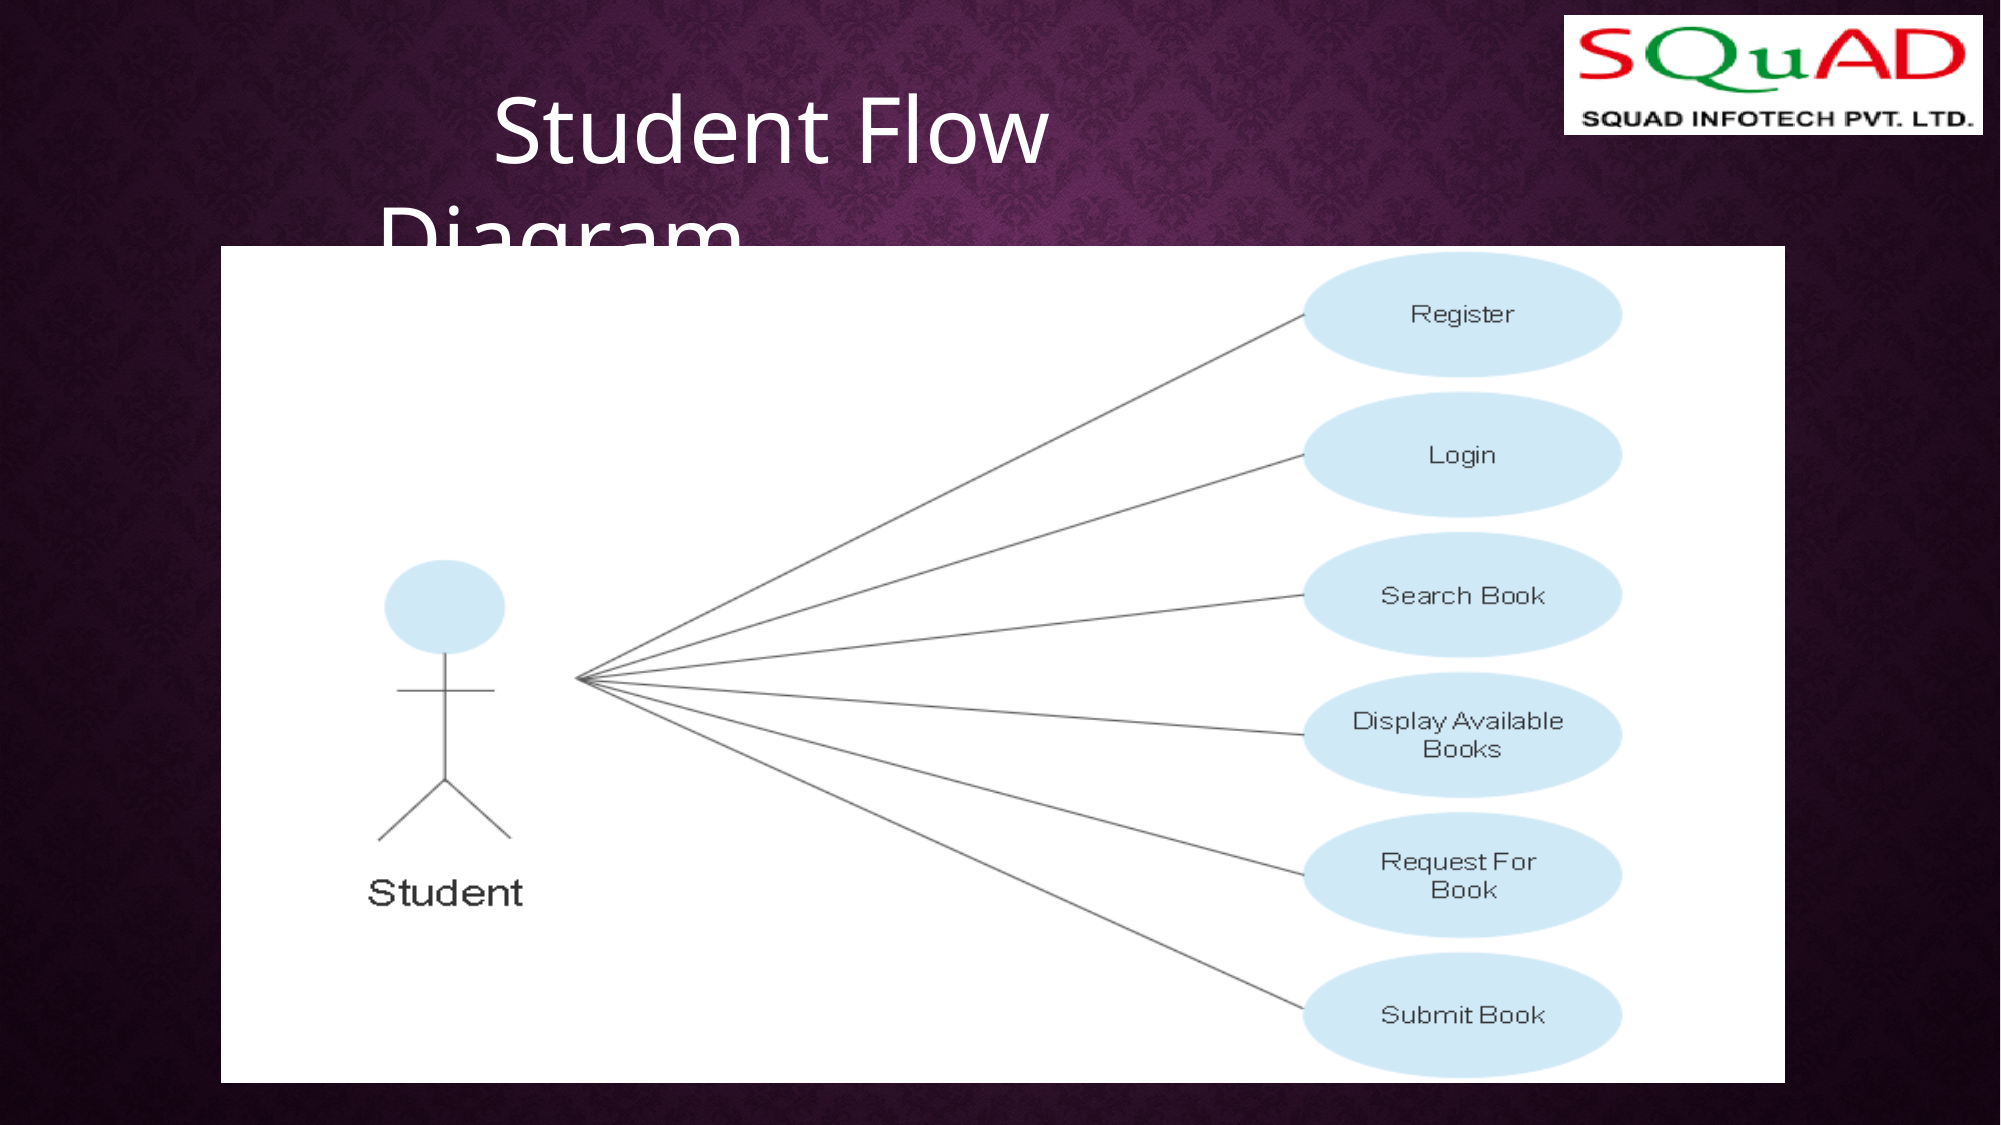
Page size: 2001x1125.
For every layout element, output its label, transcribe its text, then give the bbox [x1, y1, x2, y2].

picture [1564, 14, 1983, 136]
text_box Student Flow Diagram [361, 64, 1439, 245]
picture [221, 246, 1786, 1084]
